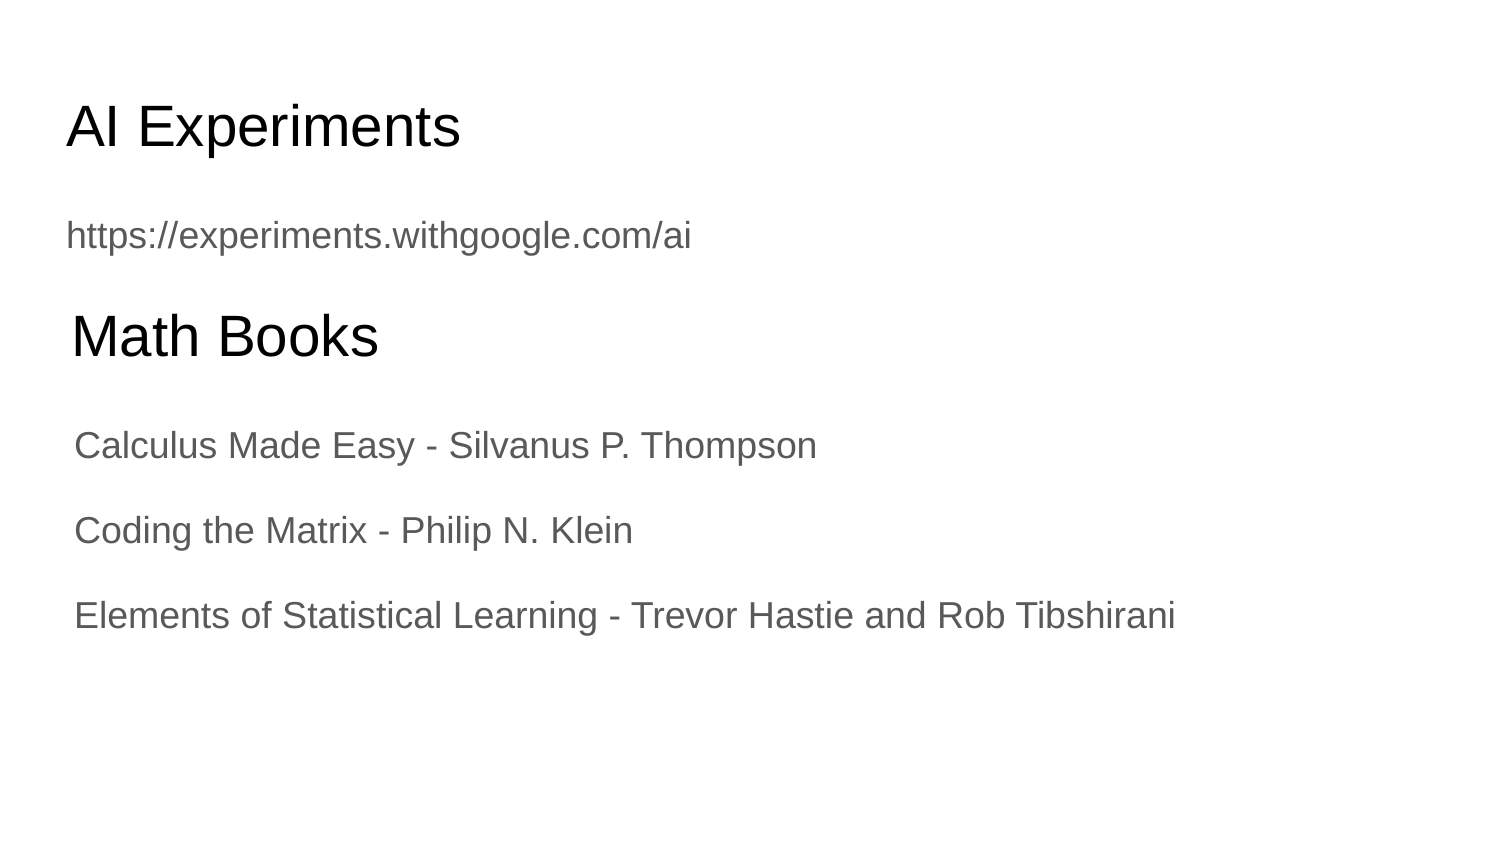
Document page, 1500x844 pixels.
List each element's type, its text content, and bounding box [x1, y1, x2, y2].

list Calculus Made Easy - Silvanus P. Thompson Coding the Matrix - Philip N. Klein Elements of Statistical Learning - Trevor Hastie and Rob Tibshirani [59, 398, 1457, 652]
title AI Experiments [51, 72, 1449, 167]
title Math Books [56, 282, 1454, 377]
list https://experiments.withgoogle.com/ai [51, 189, 1449, 283]
